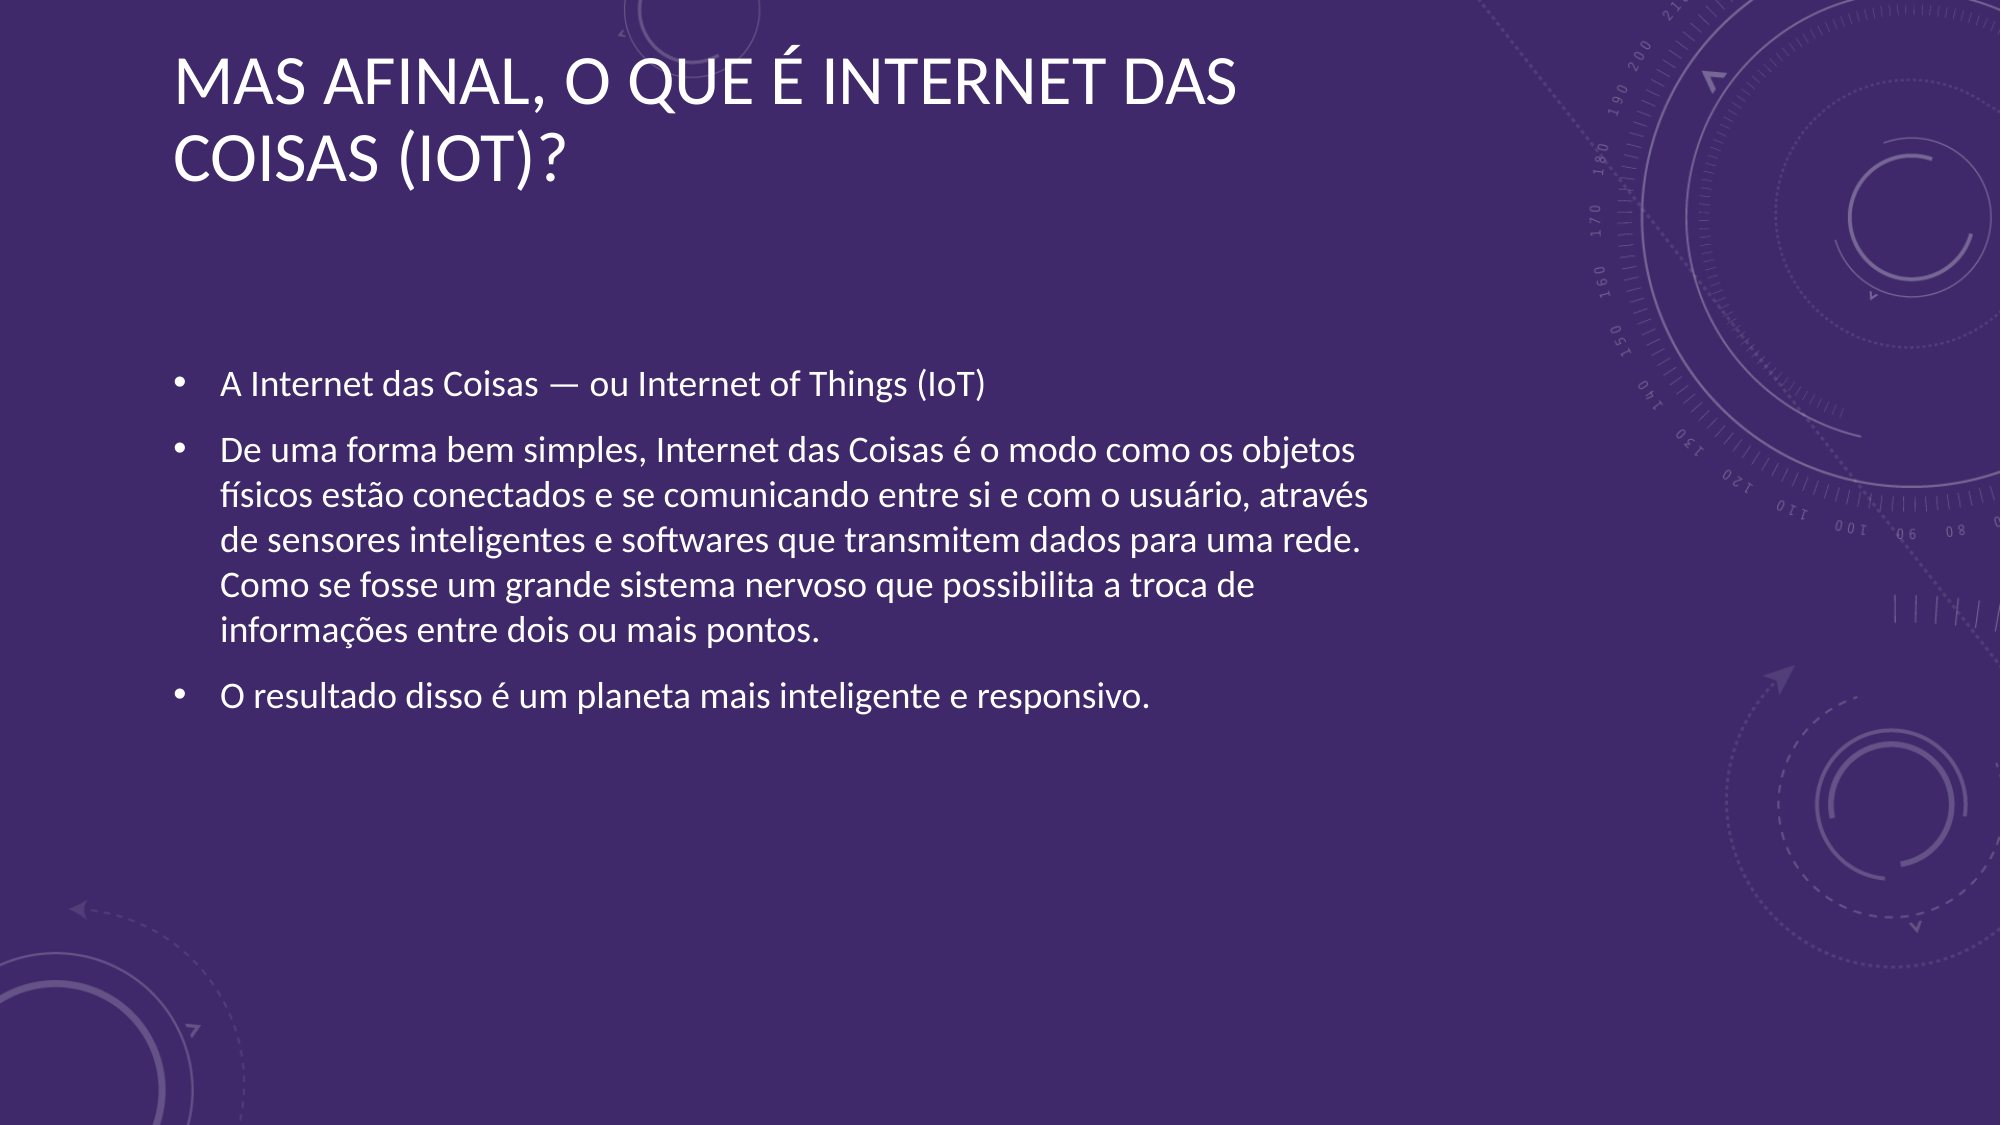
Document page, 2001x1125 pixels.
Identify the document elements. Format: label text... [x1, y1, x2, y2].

list A Internet das Coisas — ou Internet of Things (IoT) De uma forma bem simples, Internet das Coisas é o modo como os objetos físicos estão conectados e se comunicando entre si e com o usuário, através de sensores inteligentes e softwares que transmitem dados para uma rede. Como se fosse um grande sistema nervoso que possibilita a troca de informações entre dois ou mais pontos. O resultado disso é um planeta mais inteligente e responsivo. [158, 351, 1440, 950]
title MAS AFINAL, O QUE É INTERNET DAS COISAS (IOT)? [158, 99, 1440, 281]
picture [0, 0, 2000, 1125]
